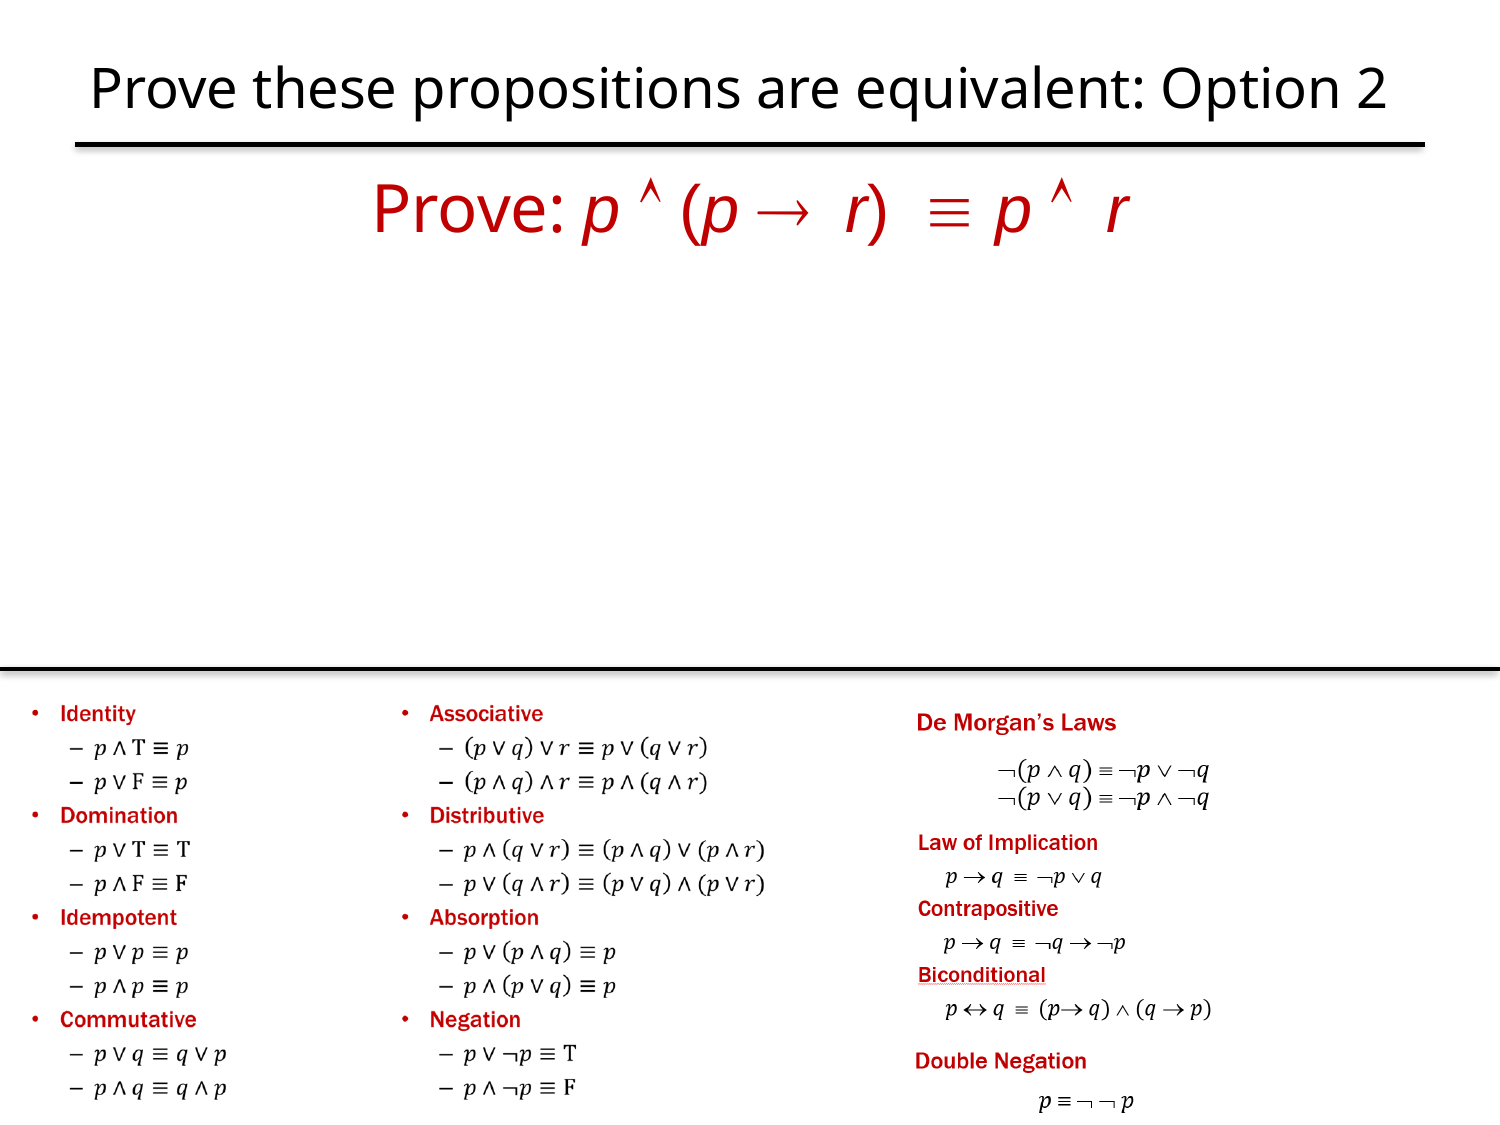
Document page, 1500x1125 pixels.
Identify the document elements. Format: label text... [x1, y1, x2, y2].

picture [30, 684, 771, 1125]
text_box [910, 707, 1222, 1119]
text_box Prove: p  (p  r)  p  r [74, 158, 1425, 291]
title Prove these propositions are equivalent: Option 2 [75, 45, 1425, 145]
